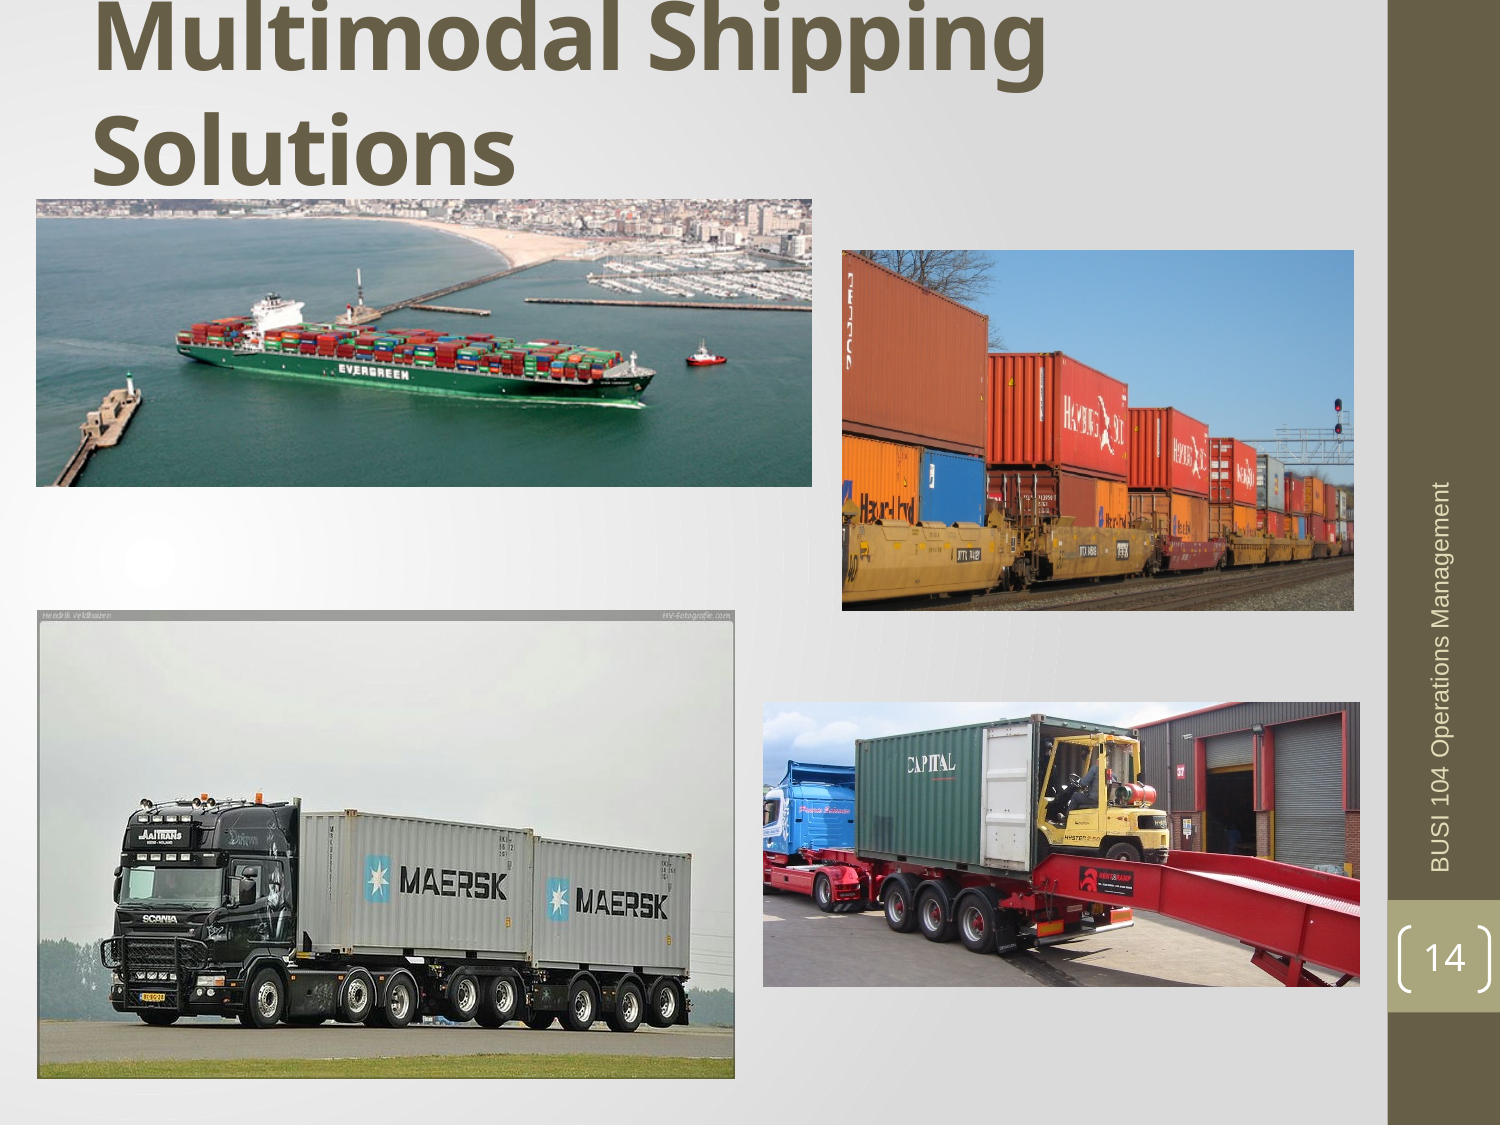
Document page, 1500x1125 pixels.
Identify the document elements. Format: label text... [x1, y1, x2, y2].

slide_number 14 [1397, 925, 1492, 994]
footer BUSI 104 Operations Management [1408, 337, 1469, 889]
picture [763, 701, 1361, 987]
picture [35, 199, 812, 487]
picture [842, 250, 1355, 611]
picture [36, 609, 736, 1079]
text_box [0, 108, 1275, 784]
title Multimodal Shipping Solutions [75, 37, 1325, 143]
